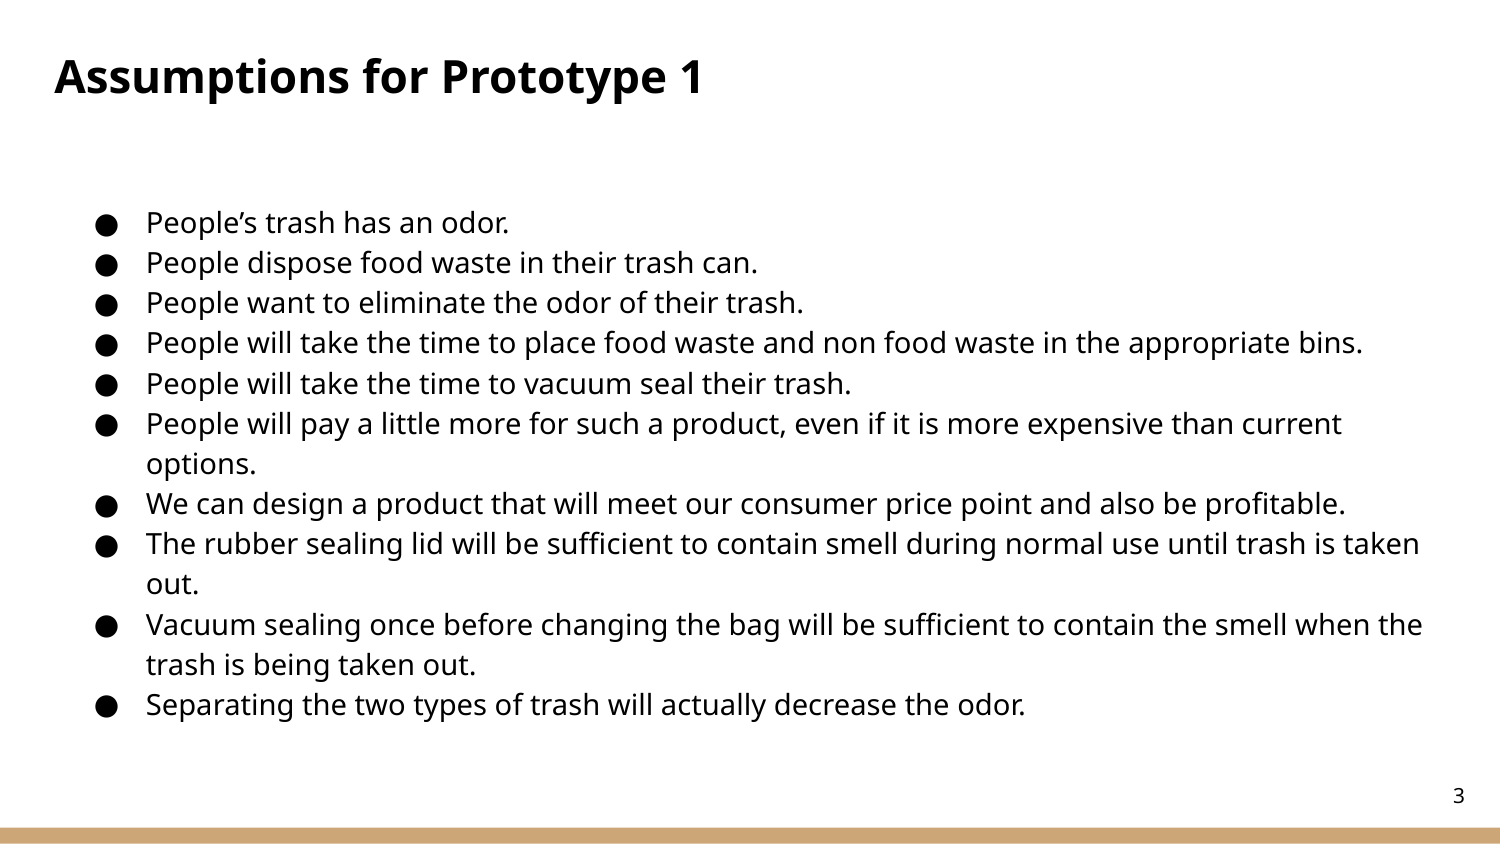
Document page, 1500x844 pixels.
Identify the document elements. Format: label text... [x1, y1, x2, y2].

slide_number ‹#› [1389, 764, 1480, 830]
title Assumptions for Prototype 1 [39, 0, 1438, 118]
list People’s trash has an odor. People dispose food waste in their trash can. People want to eliminate the odor of their trash. People will take the time to place food waste and non food waste in the appropriate bins. People will take the time to vacuum seal their trash. People will pay a little more for such a product, even if it is more expensive than current options. We can design a product that will meet our consumer price point and also be profitable. The rubber sealing lid will be sufficient to contain smell during normal use until trash is taken out. Vacuum sealing once before changing the bag will be sufficient to contain the smell when the trash is being taken out. Separating the two types of trash will actually decrease the odor. [55, 184, 1454, 735]
